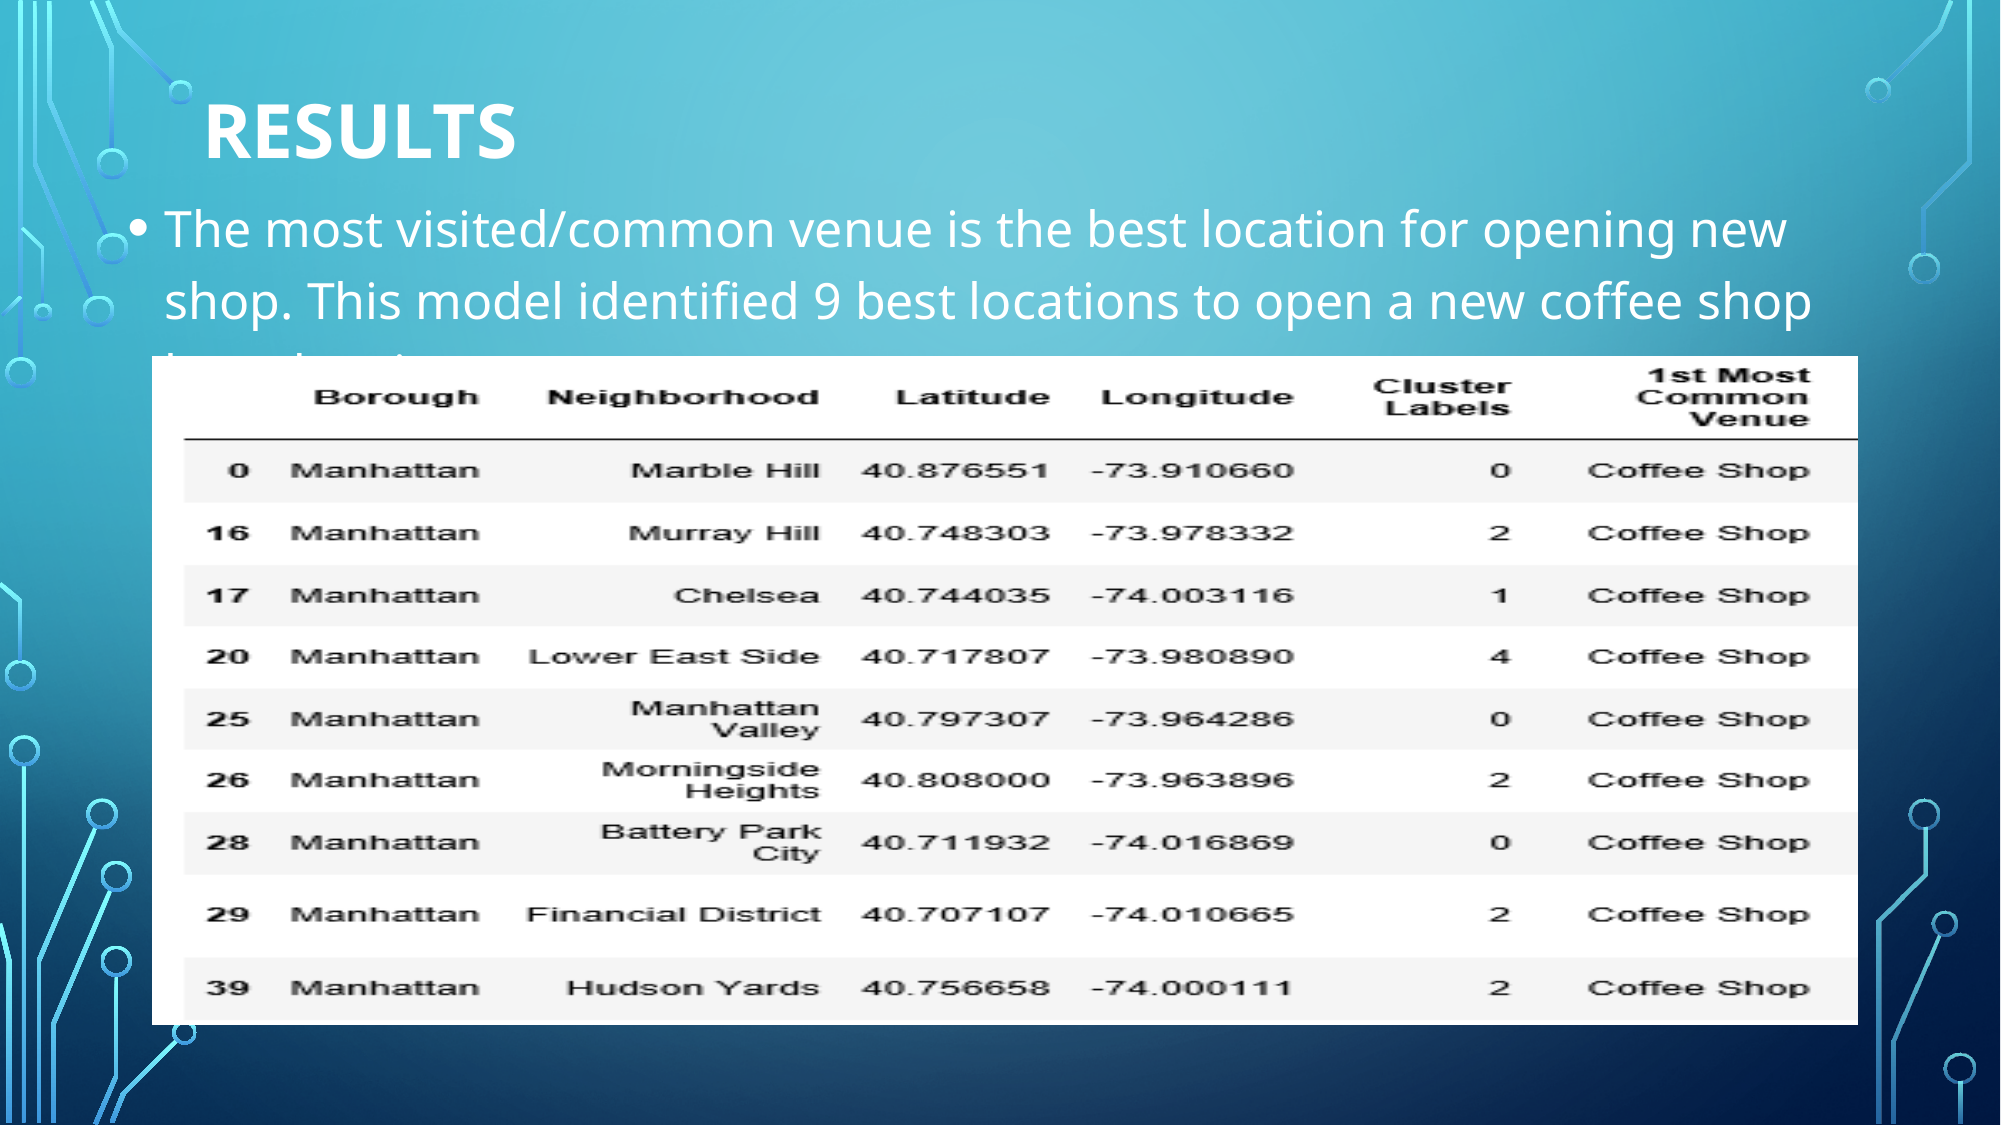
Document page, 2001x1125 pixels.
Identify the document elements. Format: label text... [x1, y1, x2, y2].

list The most visited/common venue is the best location for opening new shop. This model identified 9 best locations to open a new coffee shop based on input. [112, 177, 1899, 948]
title Results [187, 12, 1813, 177]
picture [152, 355, 1858, 1026]
